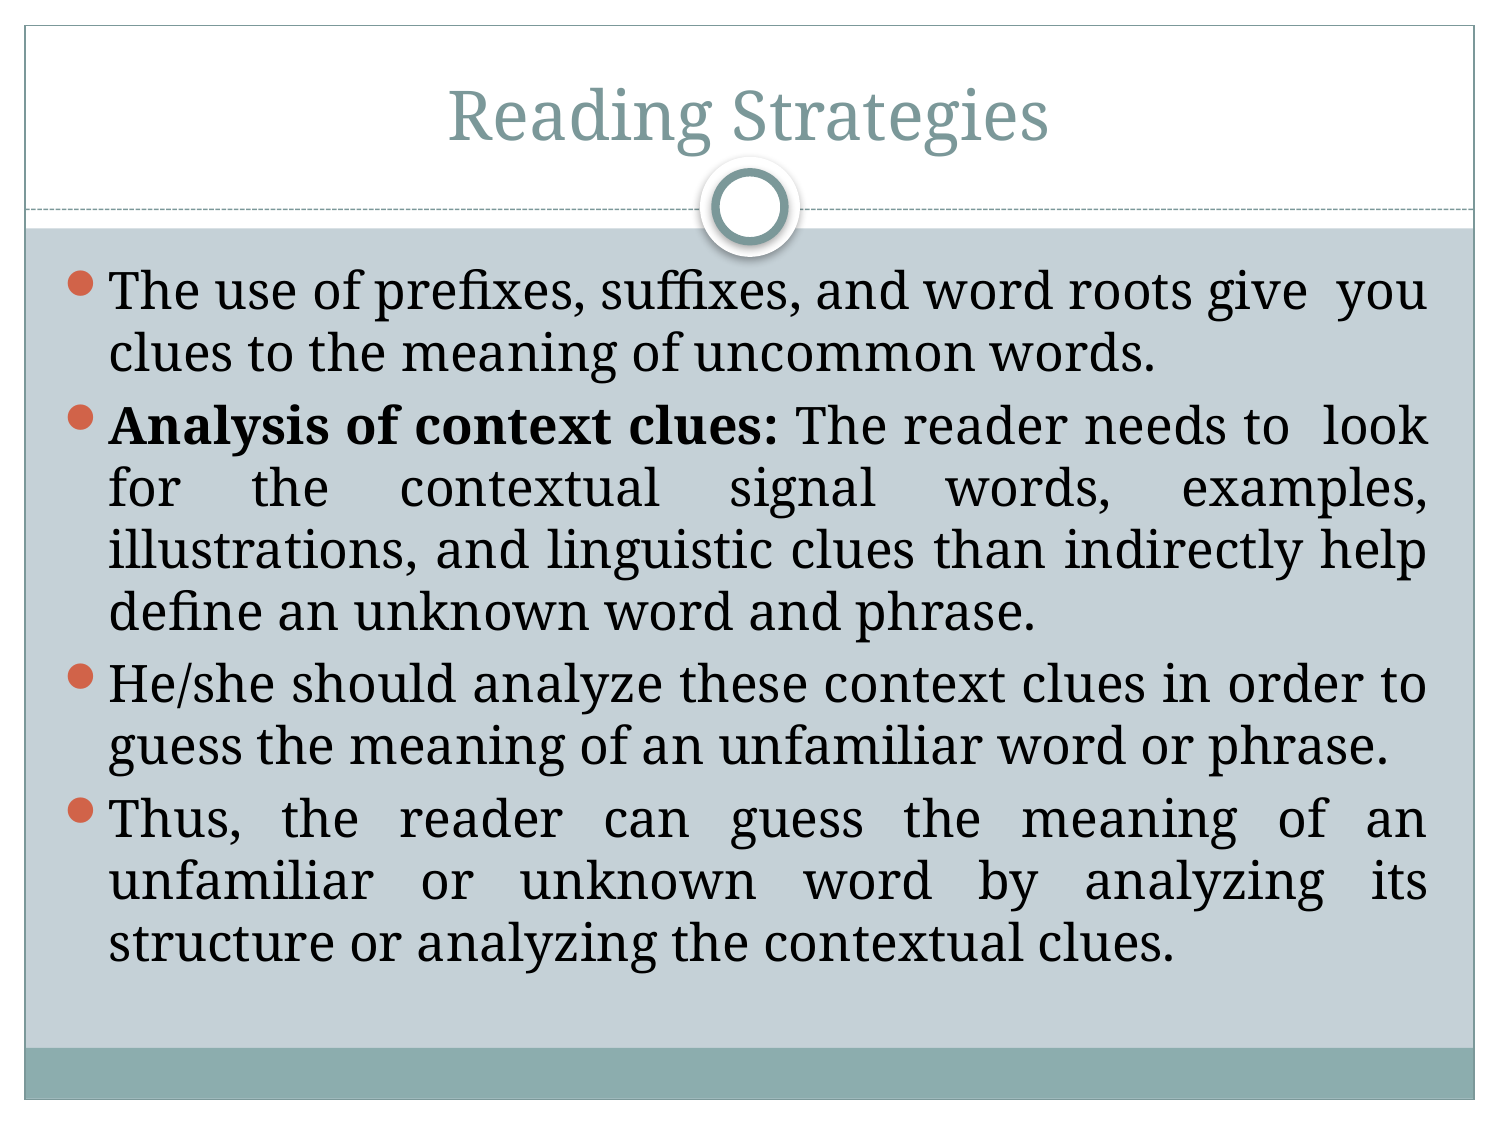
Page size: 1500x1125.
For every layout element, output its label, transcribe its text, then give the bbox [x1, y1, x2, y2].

list The use of prefixes, suffixes, and word roots give you clues to the meaning of uncommon words. Analysis of context clues: The reader needs to look for the contextual signal words, examples, illustrations, and linguistic clues than indirectly help define an unknown word and phrase. He/she should analyze these context clues in order to guess the meaning of an unfamiliar word or phrase. Thus, the reader can guess the meaning of an unfamiliar or unknown word by analyzing its structure or analyzing the contextual clues. [49, 250, 1445, 1001]
title Reading Strategies [49, 37, 1450, 162]
